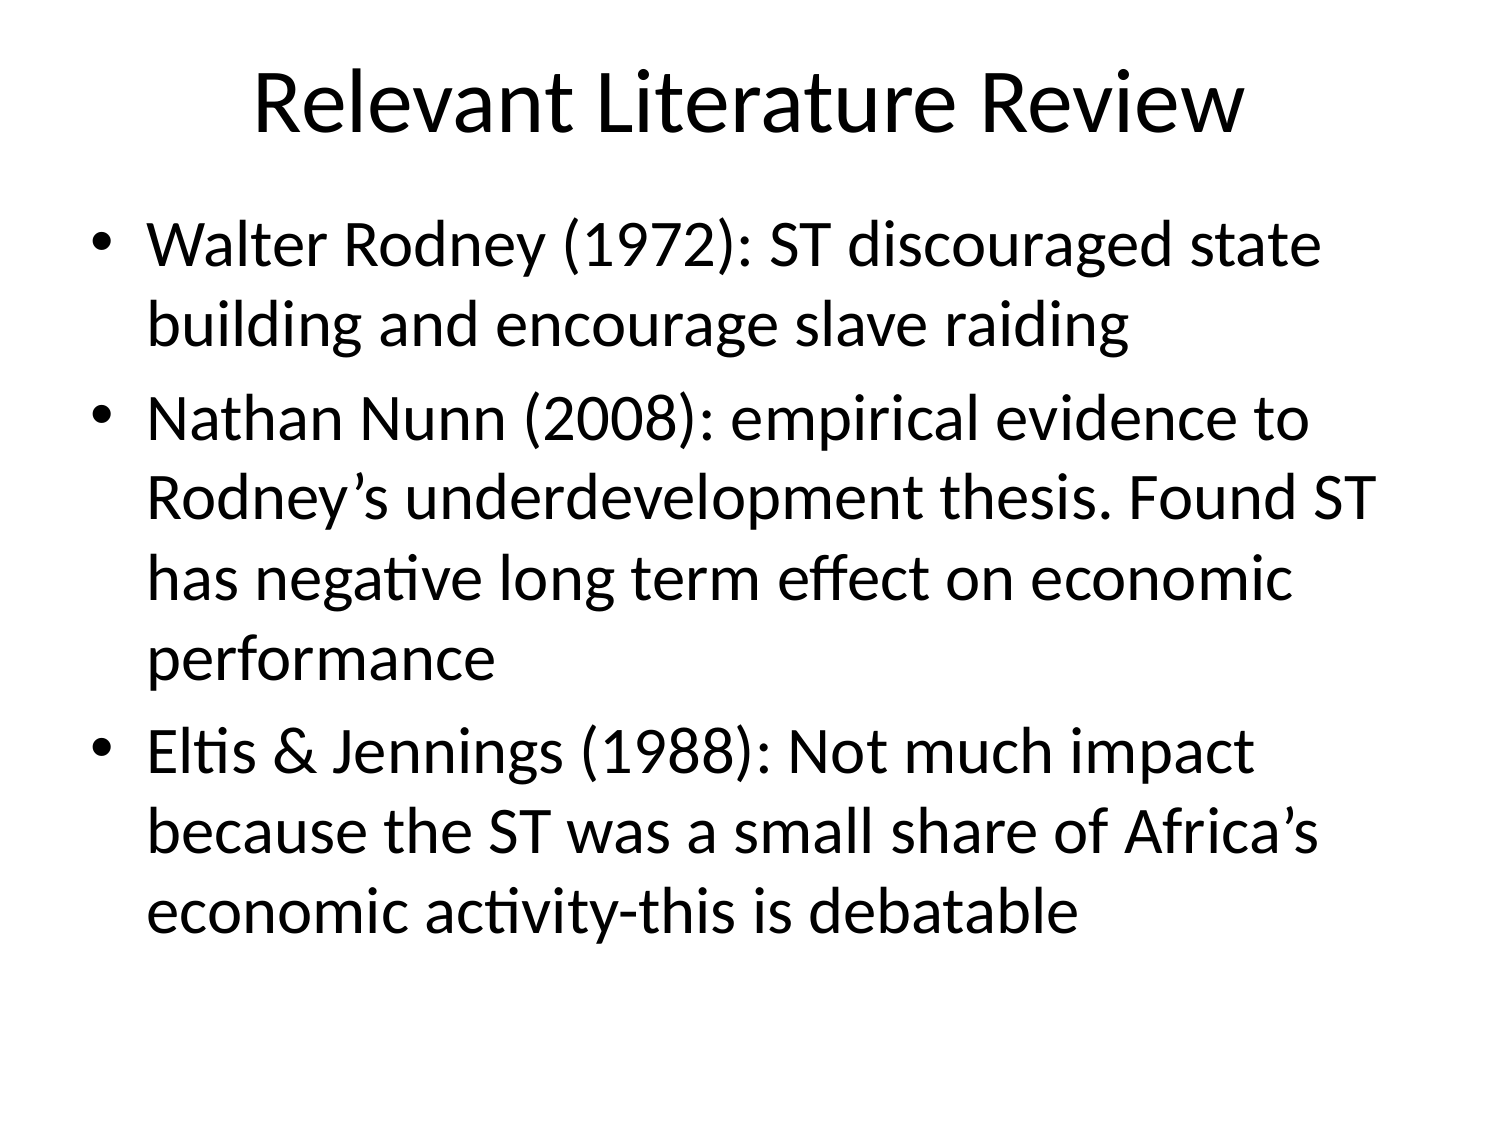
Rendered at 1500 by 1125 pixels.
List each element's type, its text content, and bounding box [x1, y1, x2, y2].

title Relevant Literature Review [75, 0, 1425, 192]
list Walter Rodney (1972): ST discouraged state building and encourage slave raiding Nathan Nunn (2008): empirical evidence to Rodney’s underdevelopment thesis. Found ST has negative long term effect on economic performance Eltis & Jennings (1988): Not much impact because the ST was a small share of Africa’s economic activity-this is debatable [75, 192, 1425, 1005]
